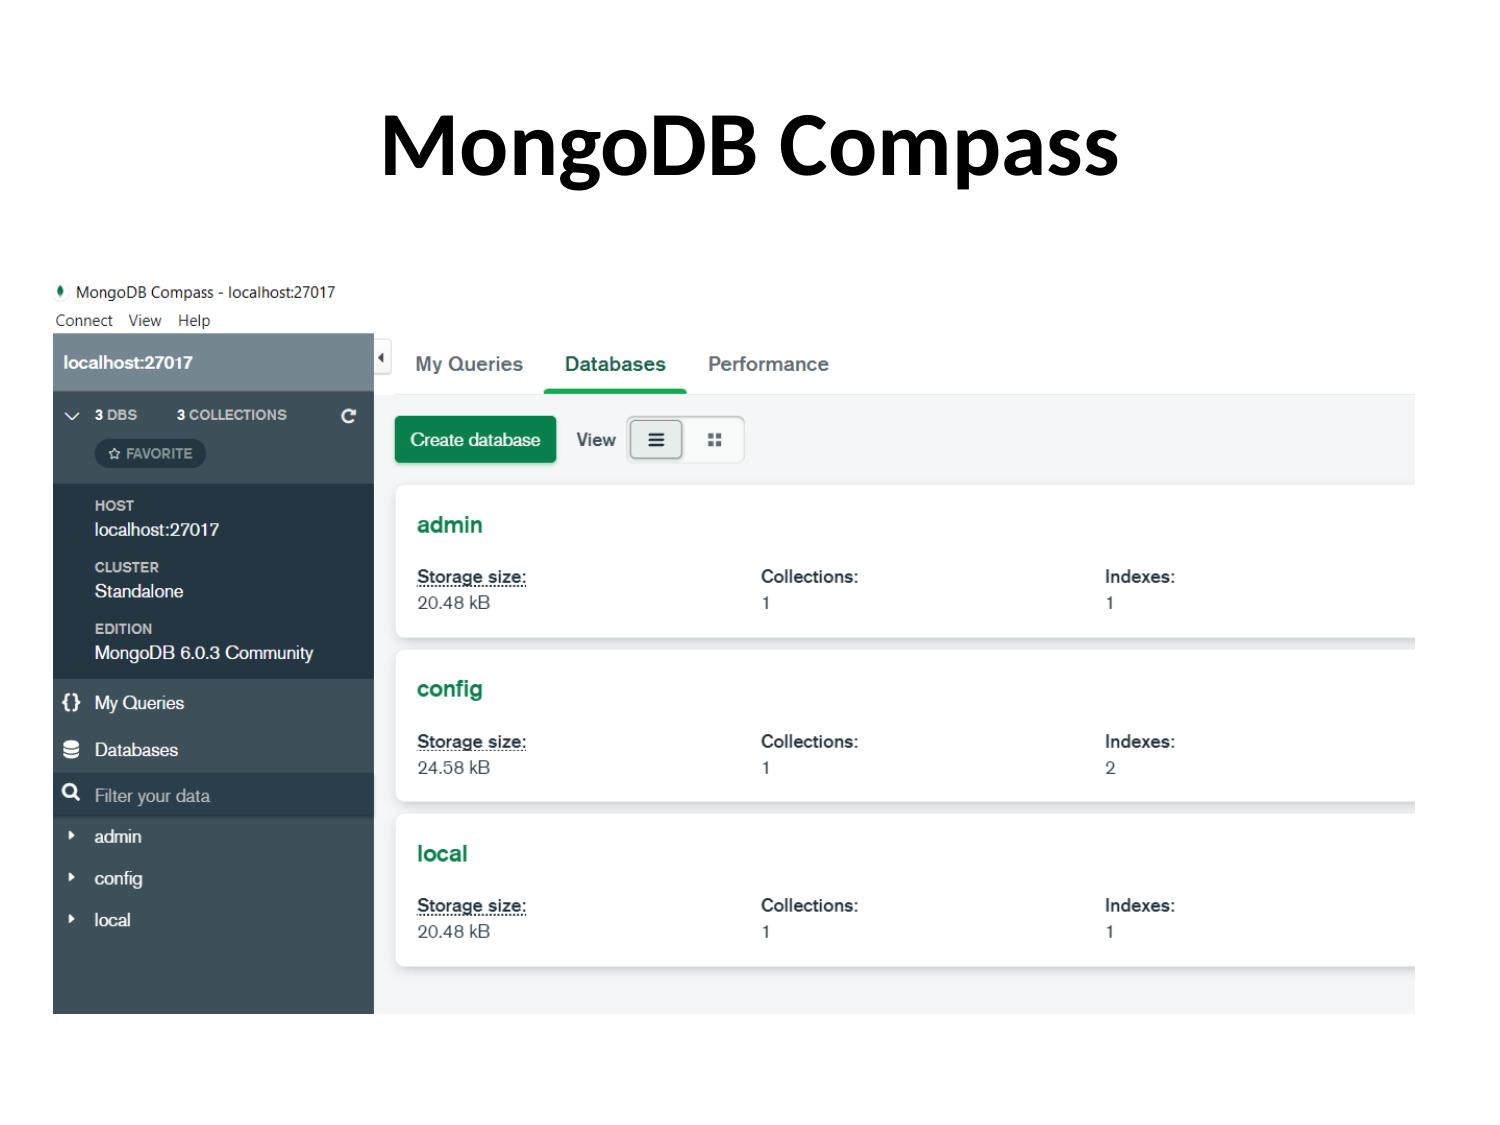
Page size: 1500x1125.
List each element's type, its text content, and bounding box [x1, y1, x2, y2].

picture [52, 278, 1415, 1014]
title MongoDB Compass [75, 45, 1425, 233]
